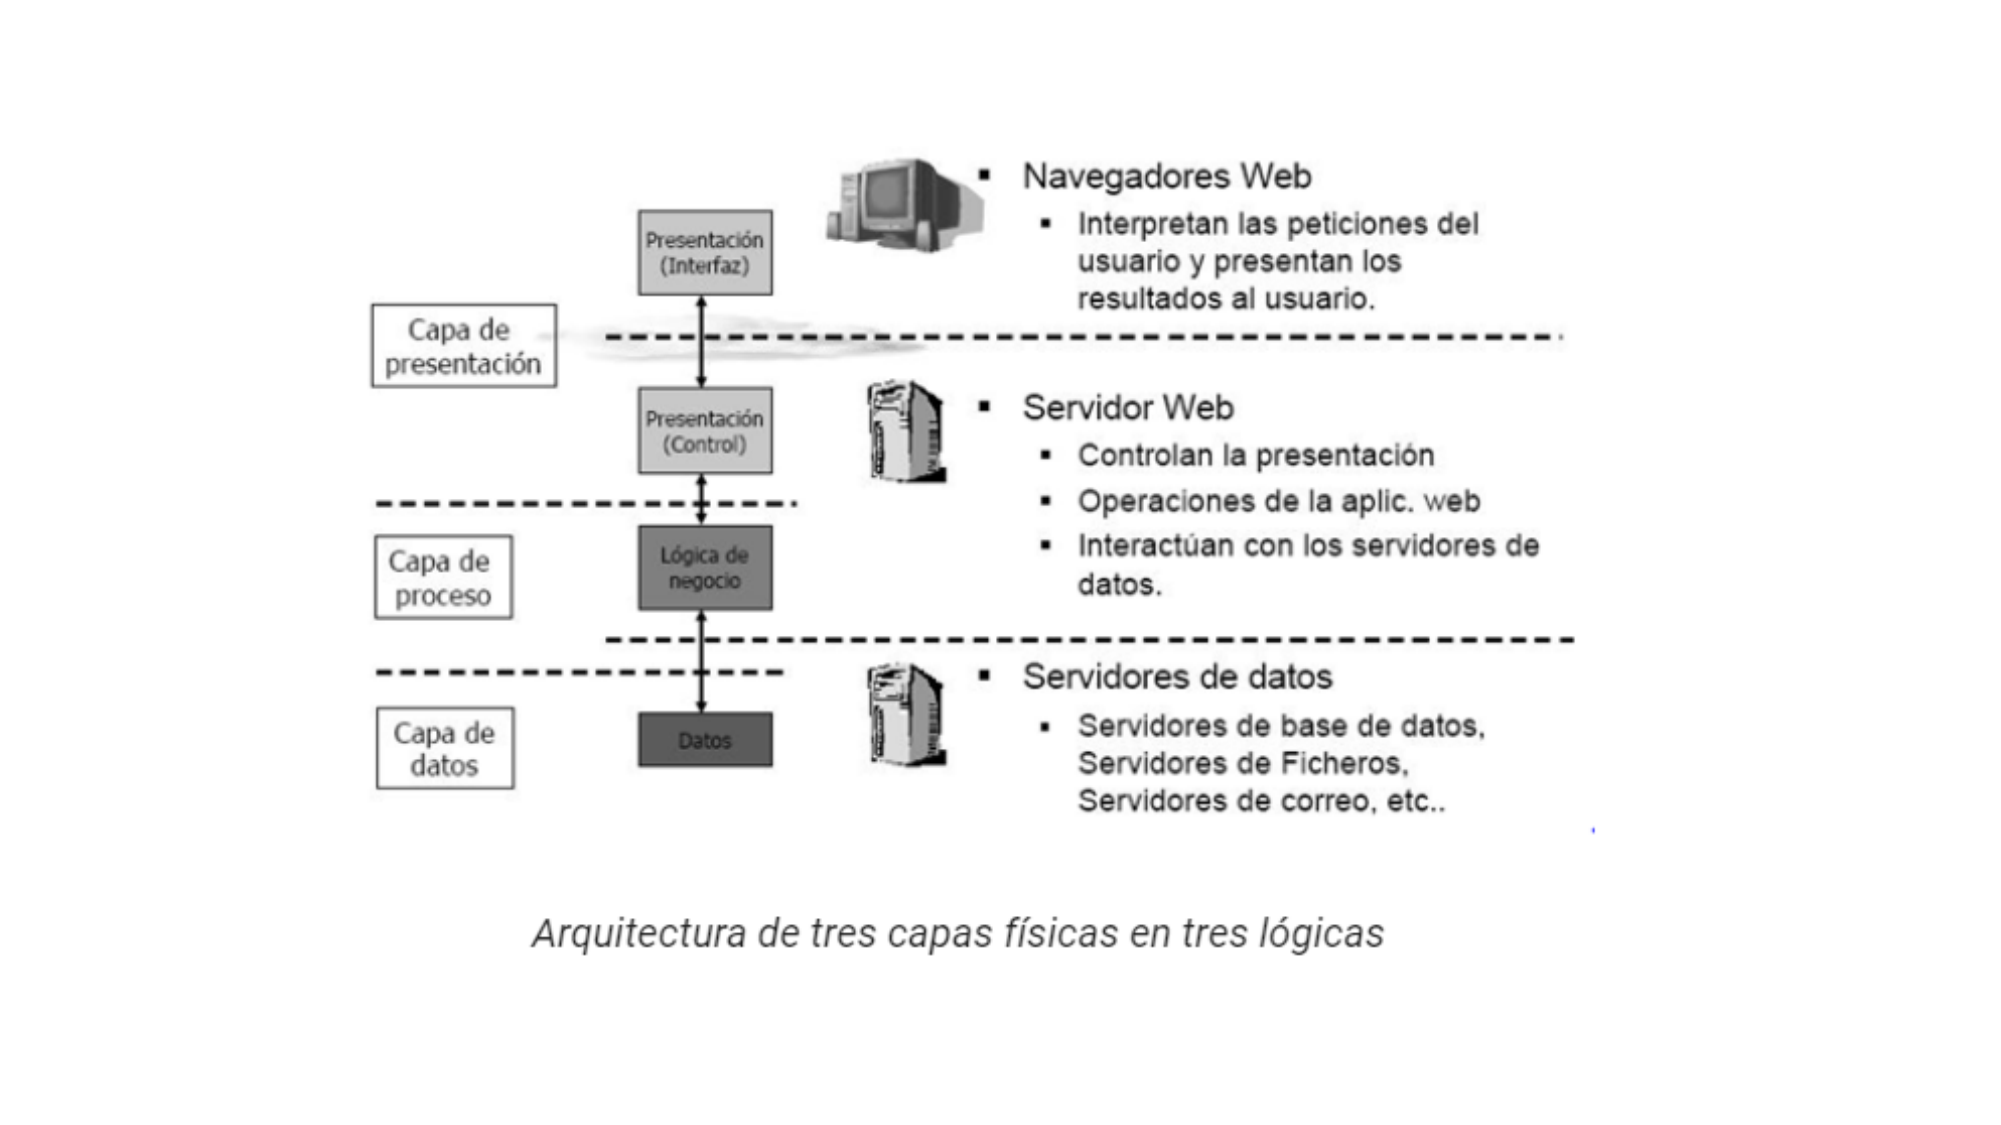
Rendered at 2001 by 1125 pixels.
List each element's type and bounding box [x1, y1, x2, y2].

picture [294, 111, 1706, 1014]
